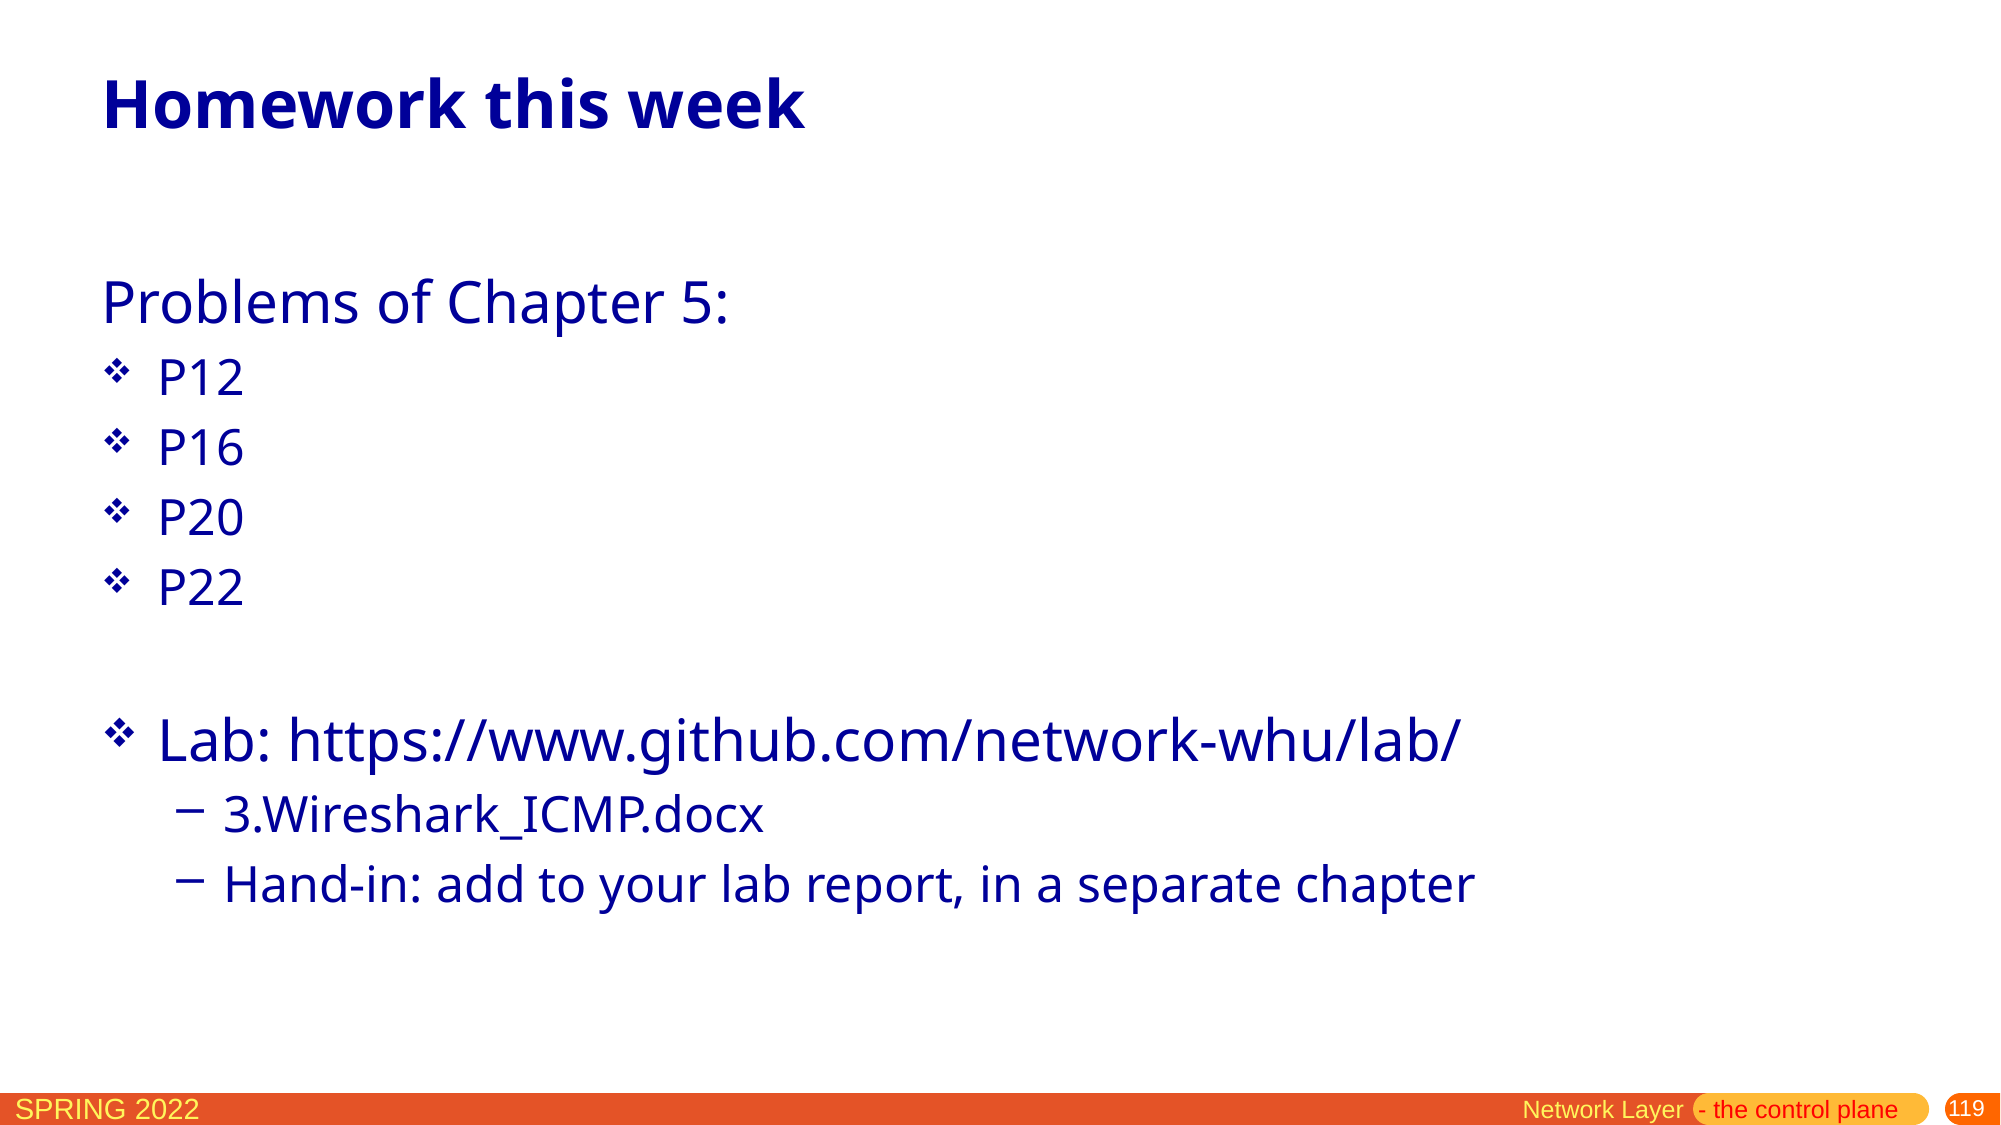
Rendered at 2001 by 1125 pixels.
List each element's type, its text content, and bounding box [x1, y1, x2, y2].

text_box Network Layer - the control plane [1507, 1086, 2000, 1125]
title Homework this week [86, 42, 1914, 161]
list Problems of Chapter 5: P12 P16 P20 P22 Lab: https://www.github.com/network-whu/lab/ 3.Wireshark_ICMP.docx Hand-in: add to your lab report, in a separate chapter [86, 196, 1914, 1035]
